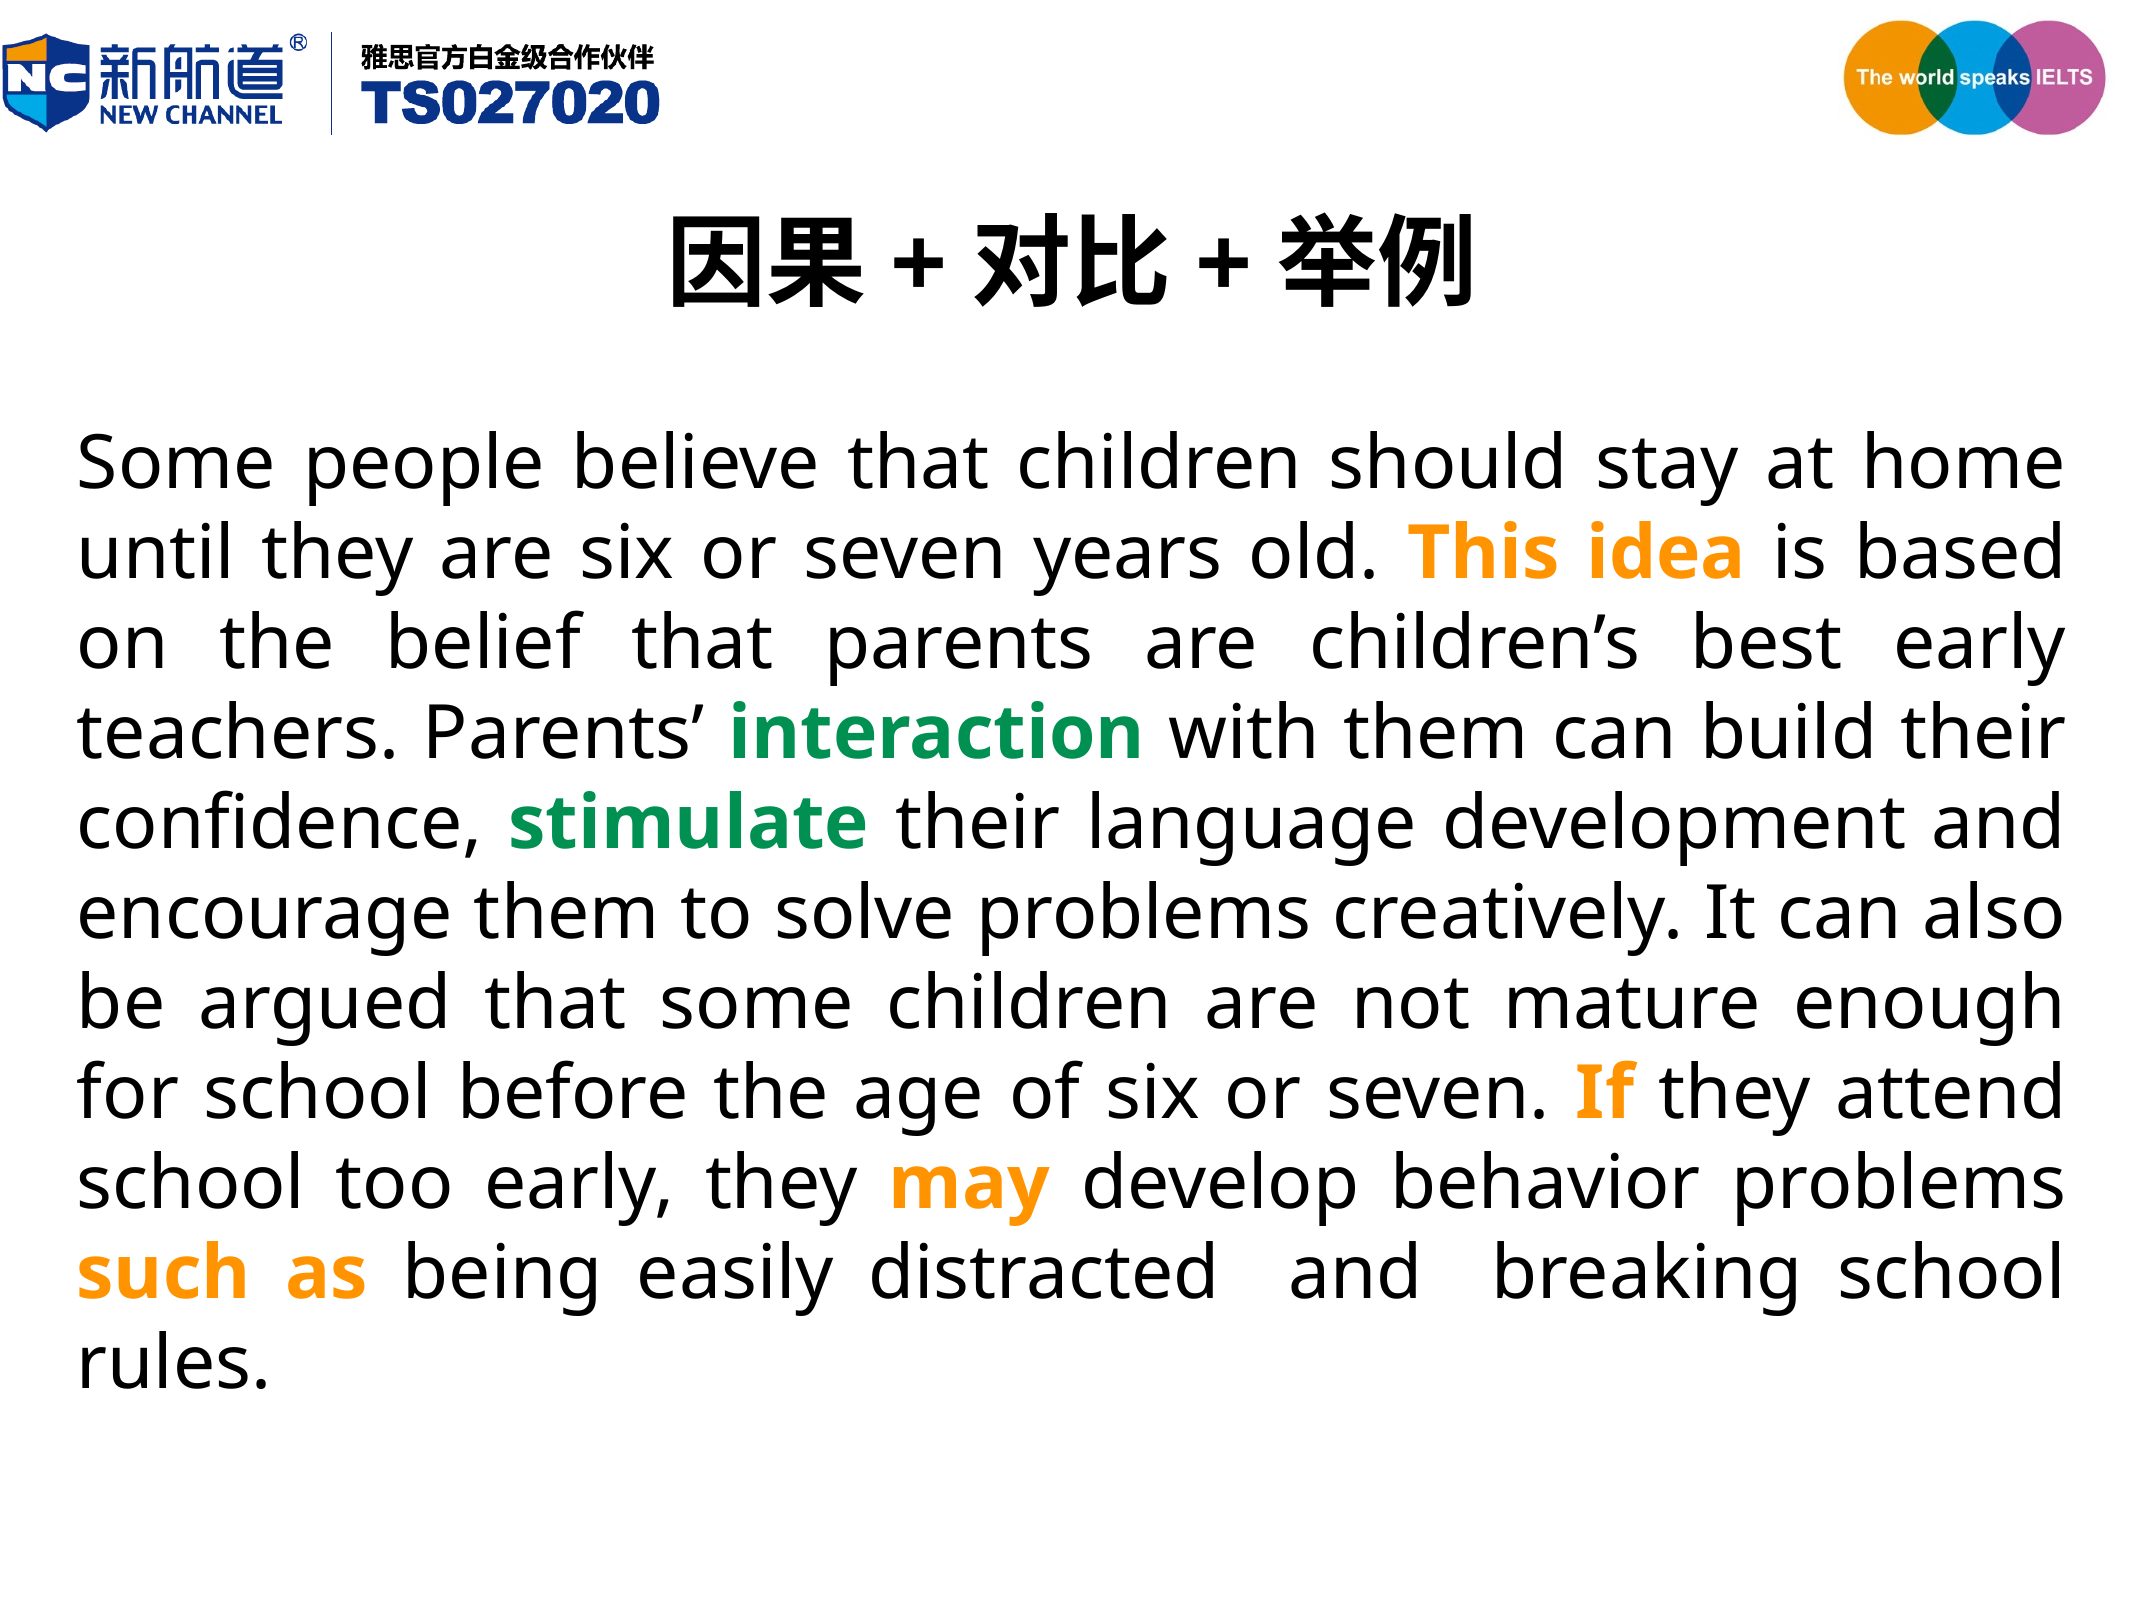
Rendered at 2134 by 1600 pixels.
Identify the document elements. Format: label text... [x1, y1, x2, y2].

text_box Some people believe that children should stay at home until they are six or seven years old. This idea is based on the belief that parents are children’s best early teachers. Parents’ interaction with them can build their confidence, stimulate their language development and encourage them to solve problems creatively. It can also be argued that some children are not mature enough for school before the age of six or seven. If they attend school too early, they may develop behavior problems such as being easily distracted and breaking school rules. [62, 405, 2082, 1501]
picture [1839, 10, 2115, 141]
text_box 因果+对比+举例 [651, 191, 1492, 326]
picture [0, 0, 697, 179]
